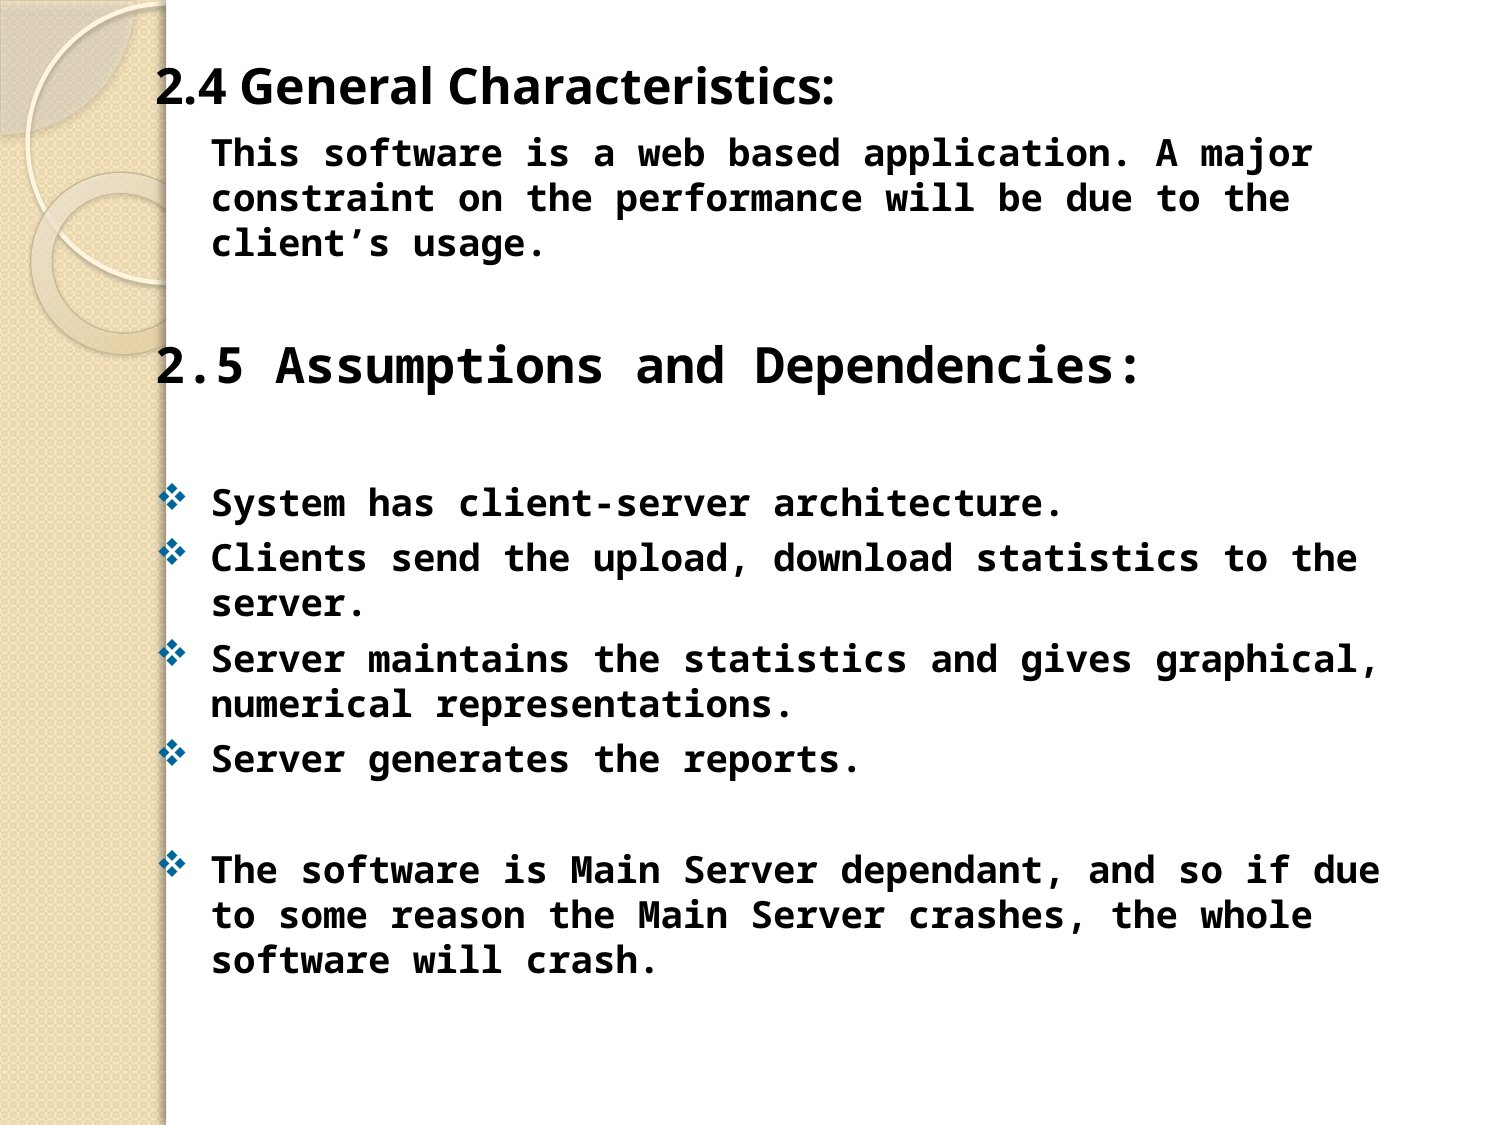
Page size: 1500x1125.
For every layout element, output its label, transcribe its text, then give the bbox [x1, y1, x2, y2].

text_box 2.4 General Characteristics: This software is a web based application. A major constraint on the performance will be due to the client’s usage. 2.5 Assumptions and Dependencies: System has client-server architecture. Clients send the upload, download statistics to the server. Server maintains the statistics and gives graphical, numerical representations. Server generates the reports. The software is Main Server dependant, and so if due to some reason the Main Server crashes, the whole software will crash. [140, 46, 1454, 1044]
